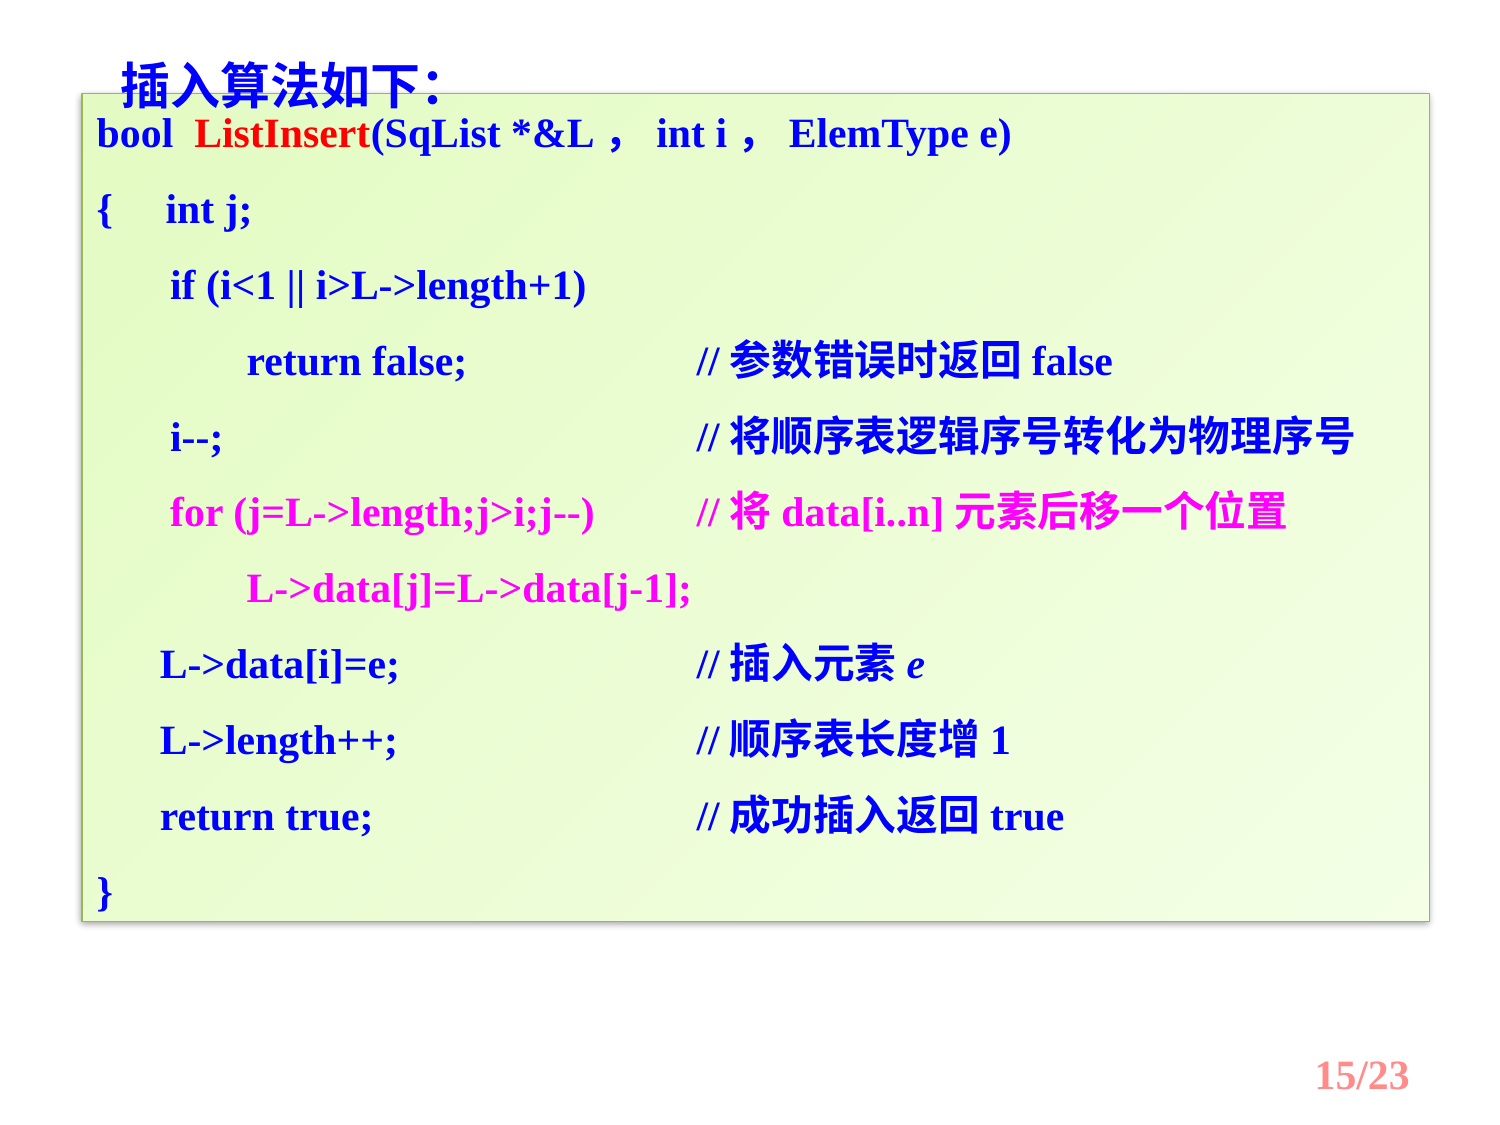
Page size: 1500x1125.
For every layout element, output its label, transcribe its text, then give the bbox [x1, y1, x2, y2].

slide_number 15/23 [1074, 1042, 1425, 1103]
text_box bool ListInsert(SqList *&L，int i，ElemType e) { int j; if (i<1 || i>L->length+1) return false; //参数错误时返回false i--; //将顺序表逻辑序号转化为物理序号 for (j=L->length;j>i;j--) //将data[i..n]元素后移一个位置 L->data[j]=L->data[j-1]; L->data[i]=e; //插入元素e L->length++; //顺序表长度增1 return true; //成功插入返回true } [81, 93, 1430, 922]
text_box 插入算法如下： [105, 46, 551, 122]
